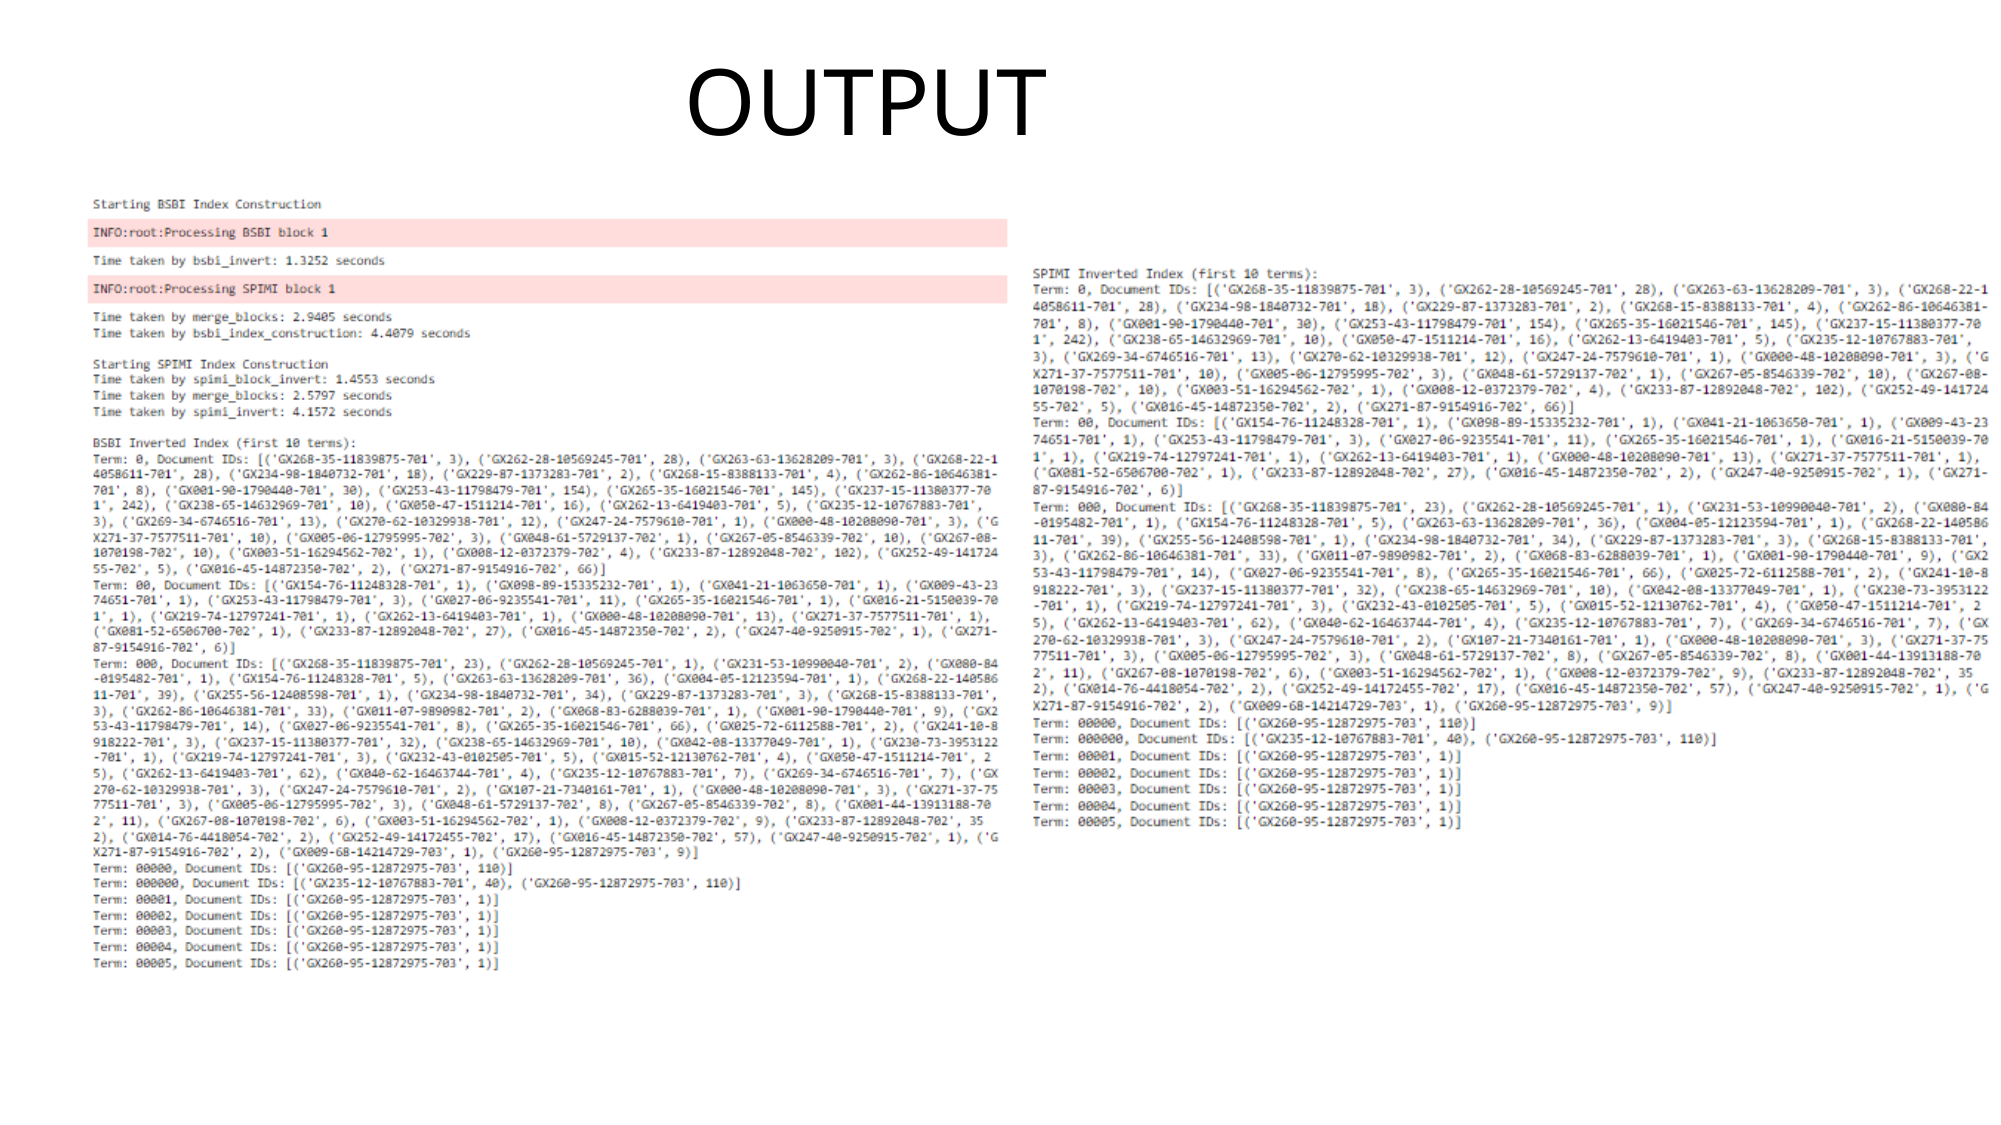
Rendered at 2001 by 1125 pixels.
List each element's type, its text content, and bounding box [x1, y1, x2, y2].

picture [85, 191, 1009, 978]
picture [1029, 255, 2000, 839]
title OUTPUT [669, 0, 1268, 215]
